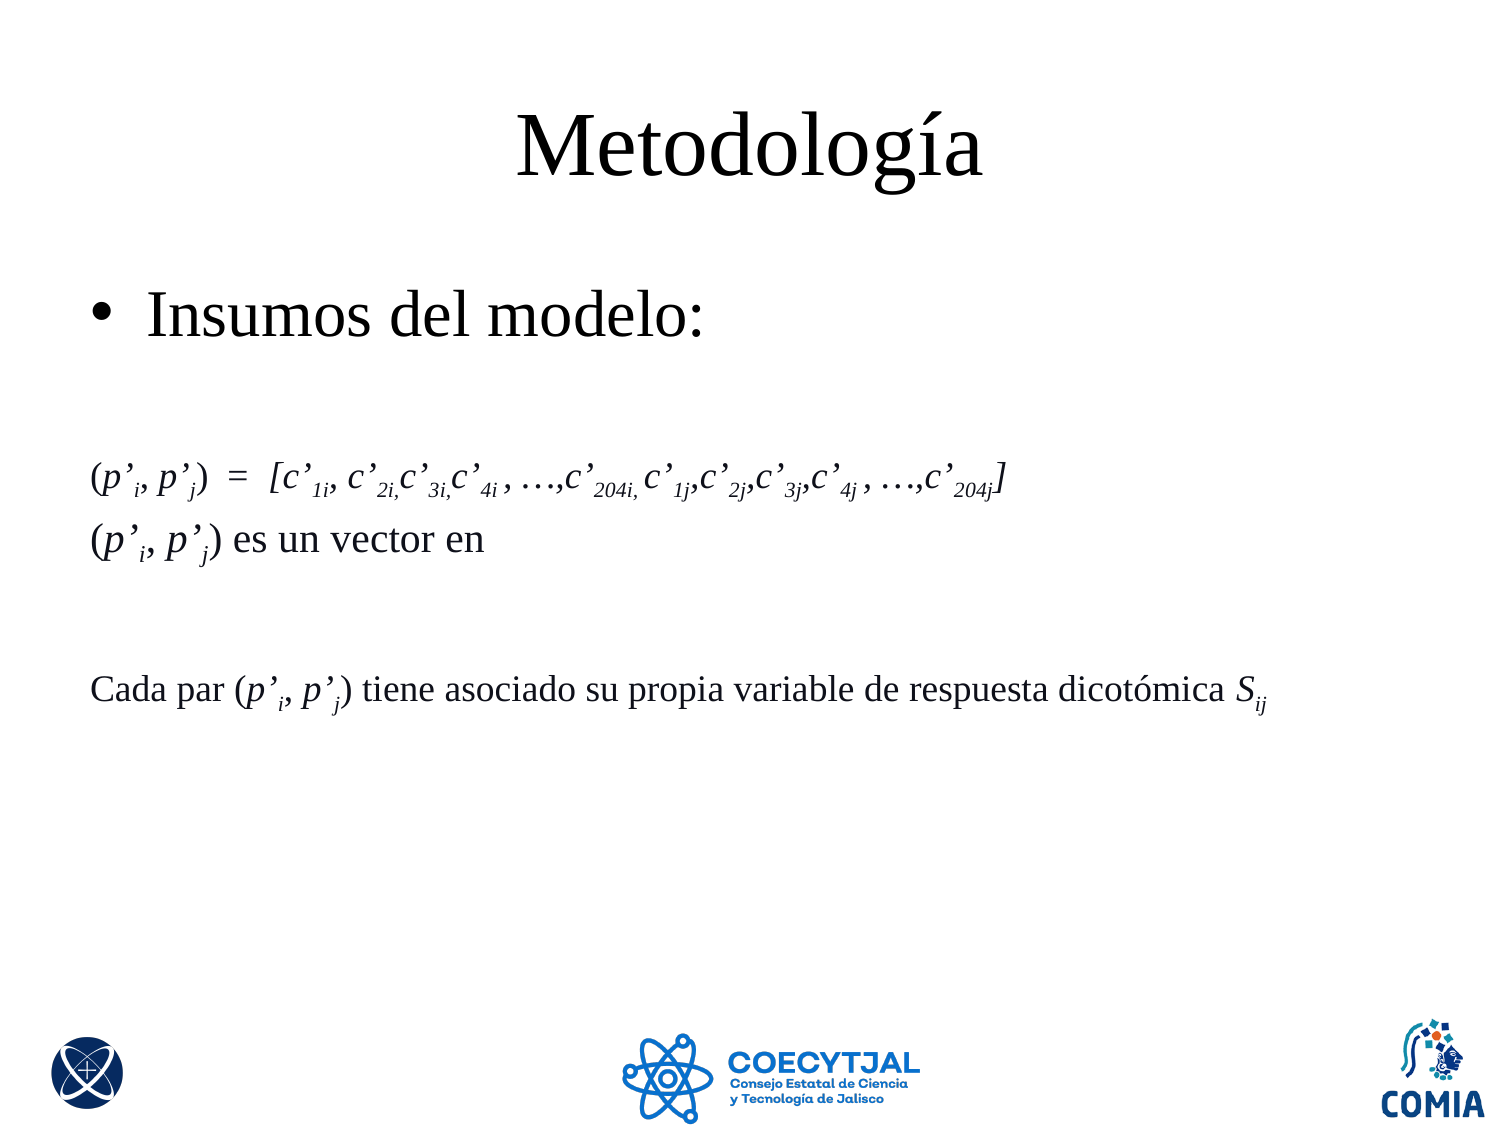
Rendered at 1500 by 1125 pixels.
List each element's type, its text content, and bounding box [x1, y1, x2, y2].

picture [0, 1022, 175, 1119]
text_box Cada par (p’i, p’j) tiene asociado su propia variable de respuesta dicotómica Sij [74, 604, 1425, 993]
picture [1364, 1014, 1500, 1125]
picture [621, 1027, 921, 1125]
title Metodología [75, 45, 1425, 233]
